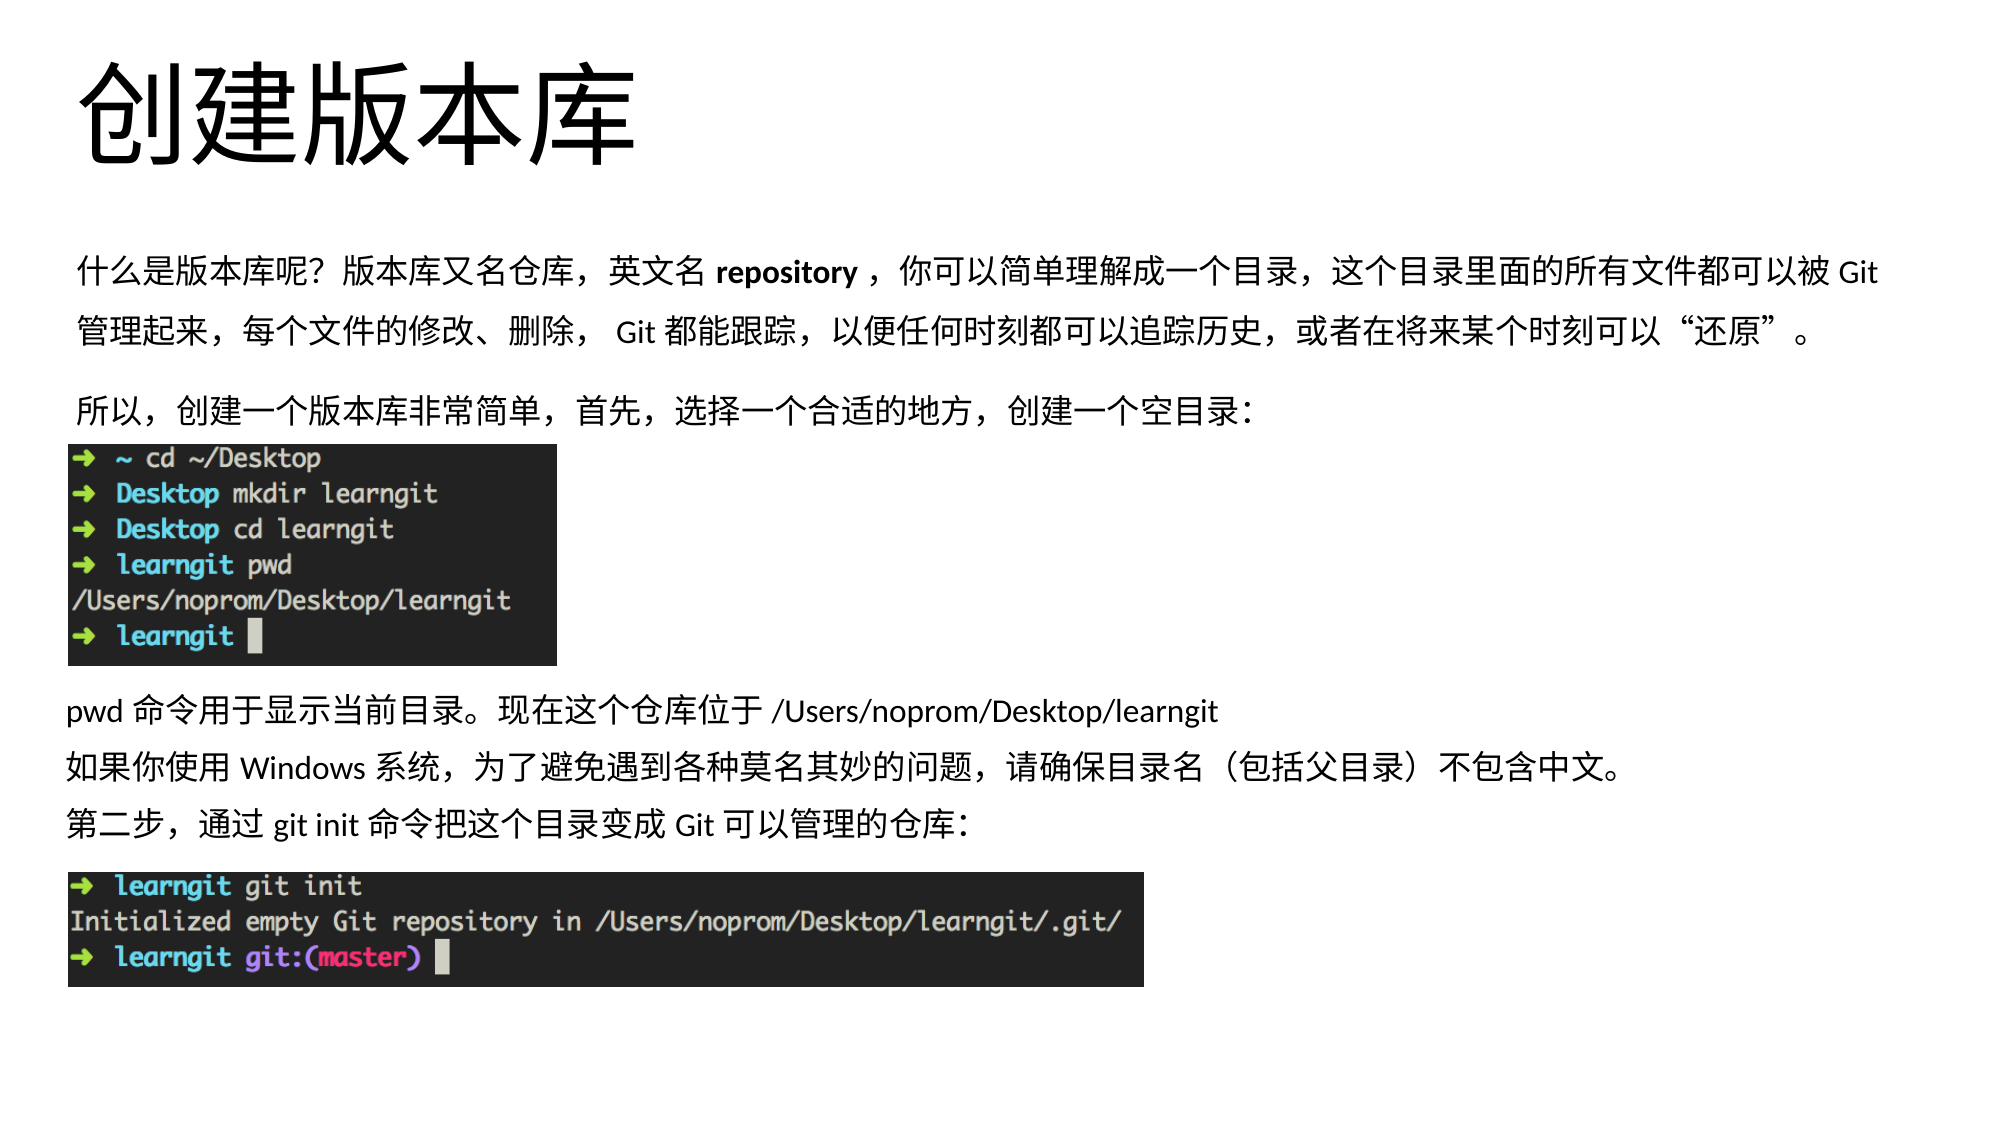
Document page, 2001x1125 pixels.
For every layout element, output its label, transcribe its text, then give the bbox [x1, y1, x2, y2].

picture [68, 872, 1144, 987]
title 创建版本库 [61, 50, 1307, 189]
text_box pwd命令用于显示当前目录。现在这个仓库位于/Users/noprom/Desktop/learngit 如果你使用Windows系统，为了避免遇到各种莫名其妙的问题，请确保目录名（包括父目录）不包含中文。 第二步，通过git init命令把这个目录变成Git可以管理的仓库： [50, 686, 1911, 909]
subtitle 什么是版本库呢？版本库又名仓库，英文名repository，你可以简单理解成一个目录，这个目录里面的所有文件都可以被Git管理起来，每个文件的修改、删除，Git都能跟踪，以便任何时刻都可以追踪历史，或者在将来某个时刻可以“还原”。 所以，创建一个版本库非常简单，首先，选择一个合适的地方，创建一个空目录： [61, 222, 1921, 445]
picture [68, 444, 557, 666]
